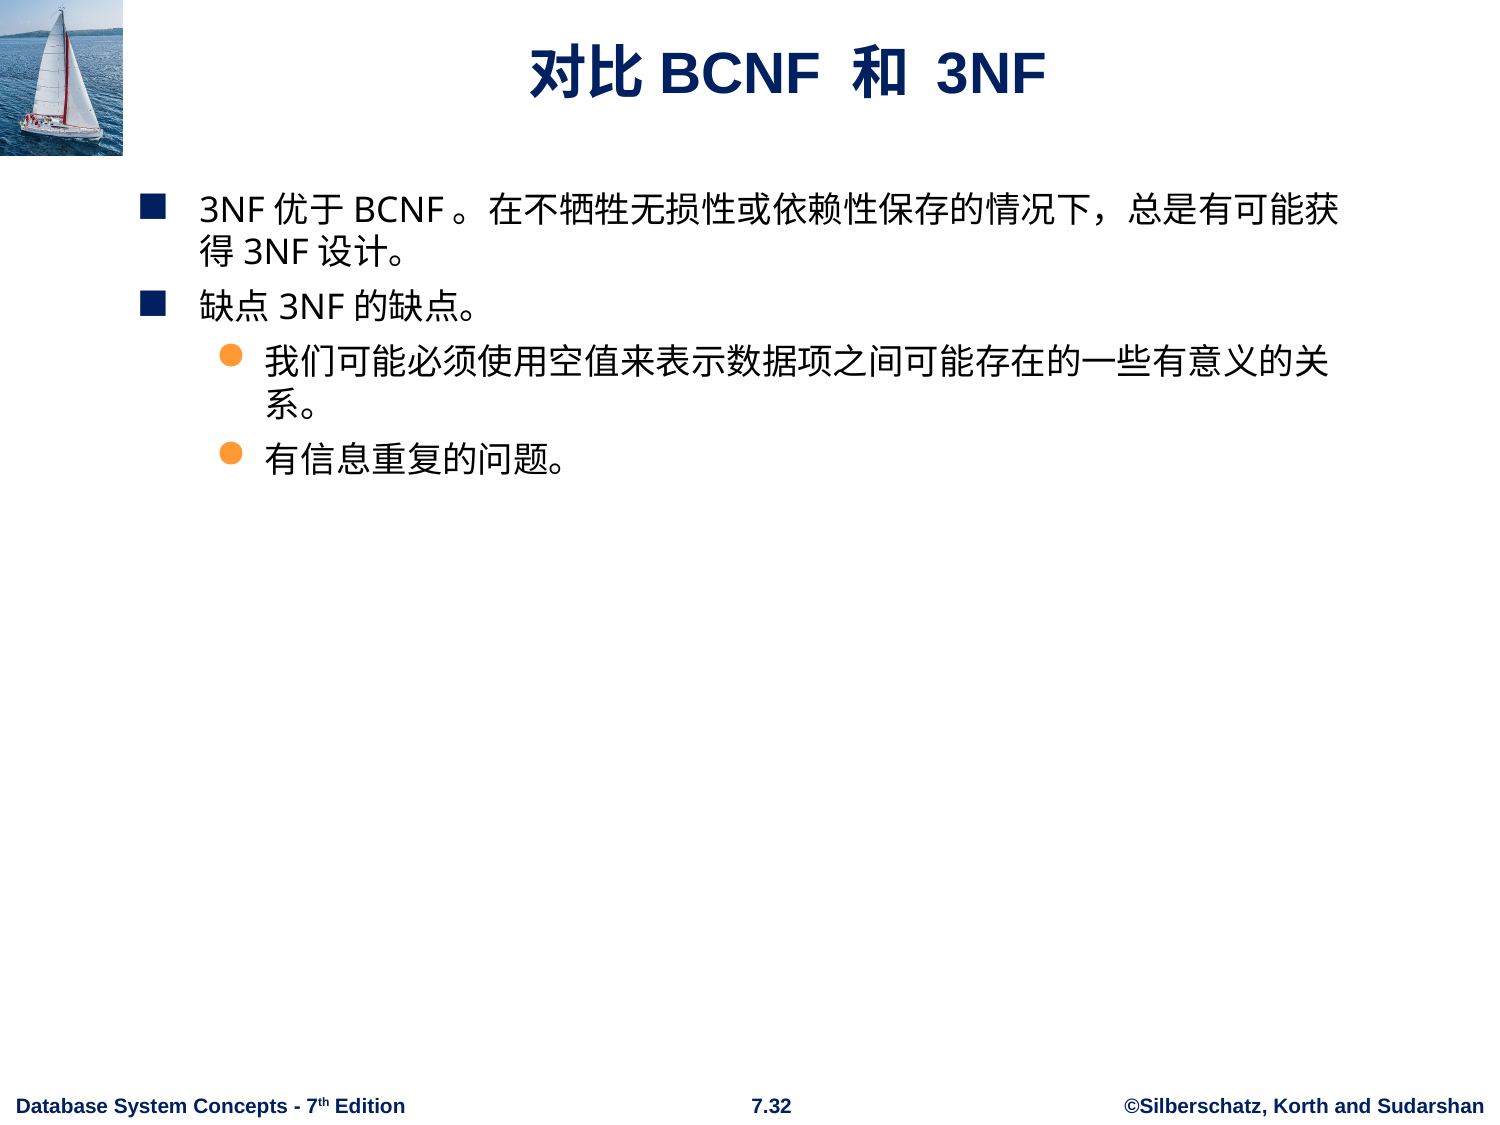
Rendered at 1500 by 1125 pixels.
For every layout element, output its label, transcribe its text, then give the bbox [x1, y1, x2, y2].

list 3NF优于BCNF。在不牺牲无损性或依赖性保存的情况下，总是有可能获得3NF设计。 缺点3NF的缺点。 我们可能必须使用空值来表示数据项之间可能存在的一些有意义的关系。 有信息重复的问题。 [128, 179, 1375, 616]
picture [0, 0, 123, 156]
title 对比BCNF 和 3NF [215, 29, 1360, 113]
